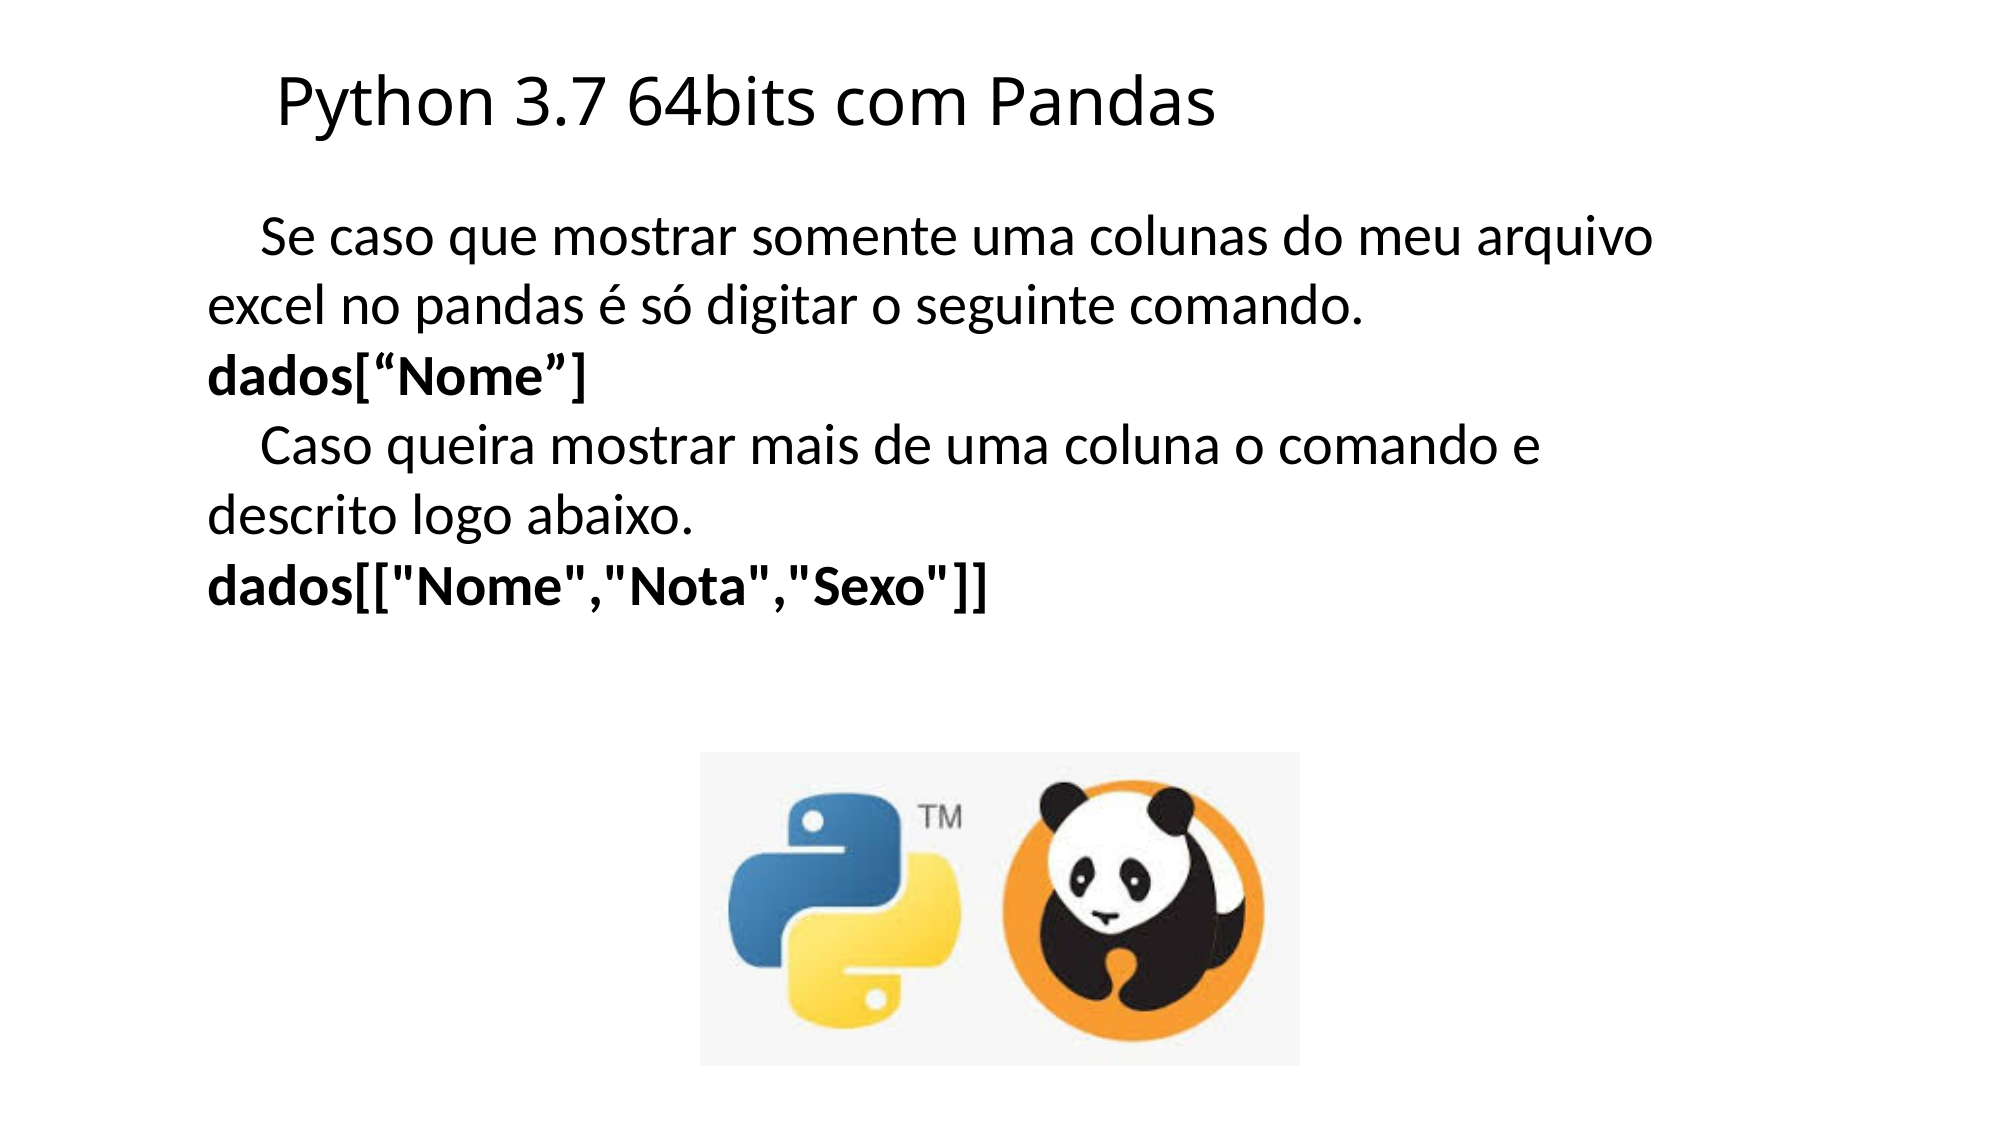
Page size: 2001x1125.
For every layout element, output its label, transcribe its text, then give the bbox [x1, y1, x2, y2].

text_box Se caso que mostrar somente uma colunas do meu arquivo excel no pandas é só digitar o seguinte comando. dados[“Nome”] Caso queira mostrar mais de uma coluna o comando e descrito logo abaixo. dados[["Nome","Nota","Sexo"]] [193, 189, 1694, 669]
title Python 3.7 64bits com Pandas [137, 59, 1863, 148]
picture [700, 752, 1300, 1066]
